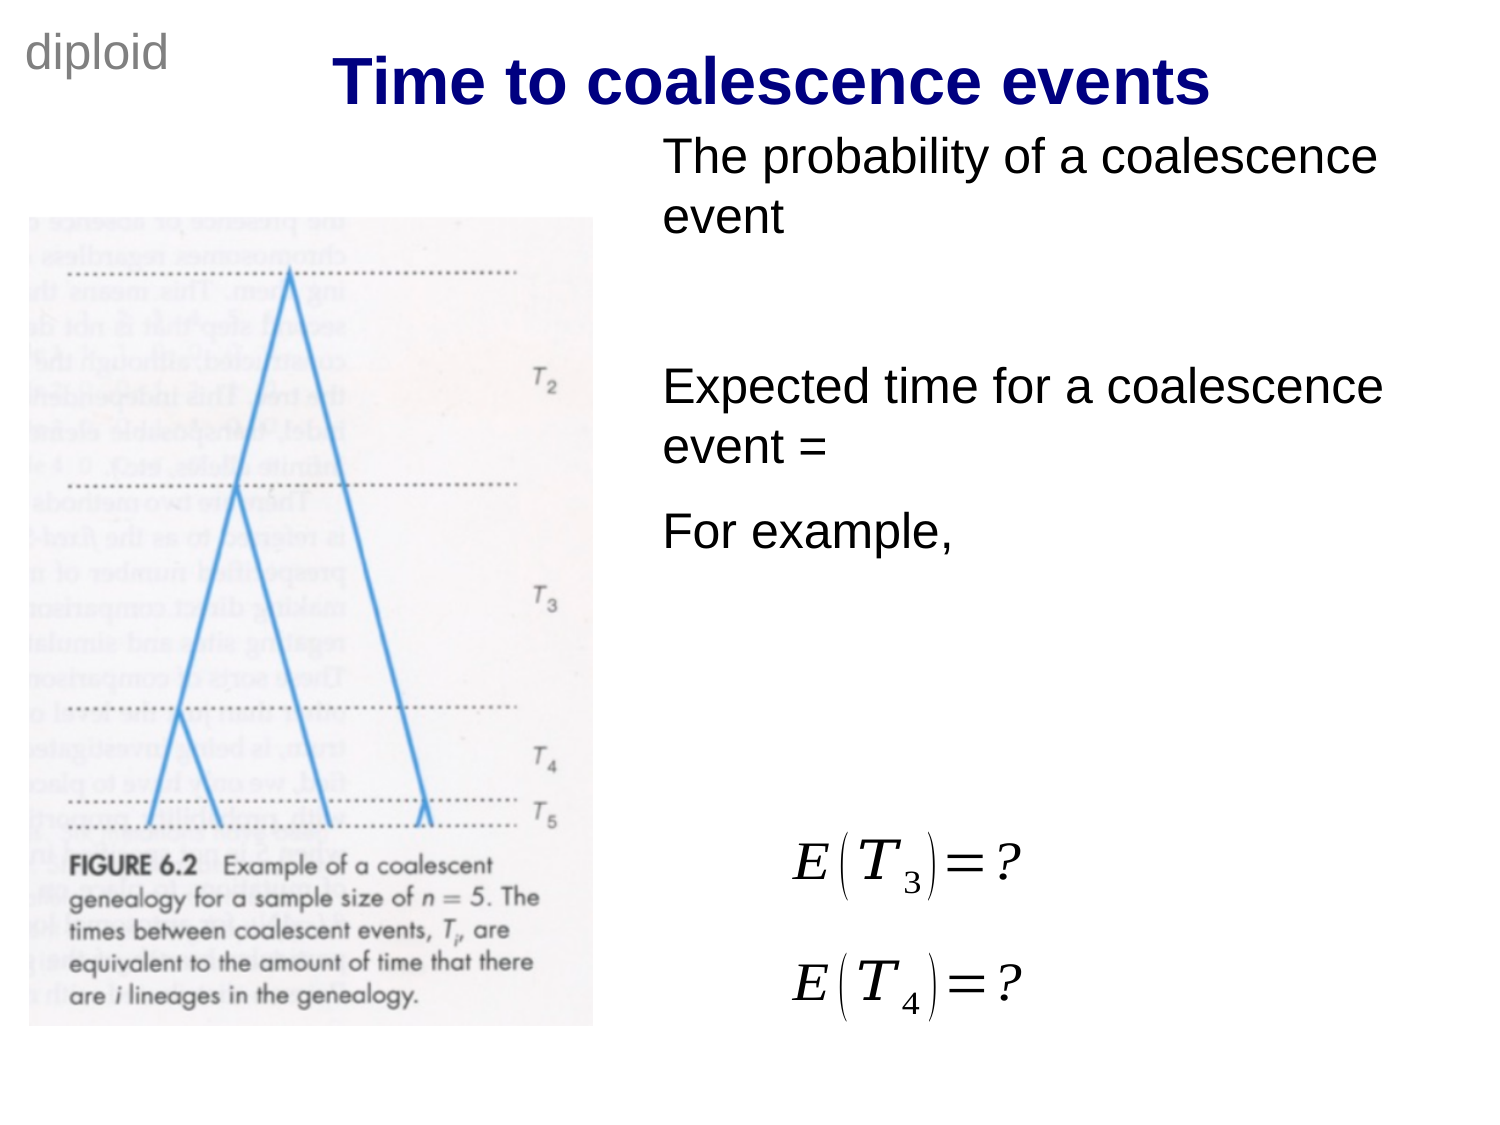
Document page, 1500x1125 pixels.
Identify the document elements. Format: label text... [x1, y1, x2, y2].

text_box Time to coalescence events [49, 10, 1497, 146]
picture [29, 215, 594, 1026]
text_box diploid [10, 11, 185, 87]
